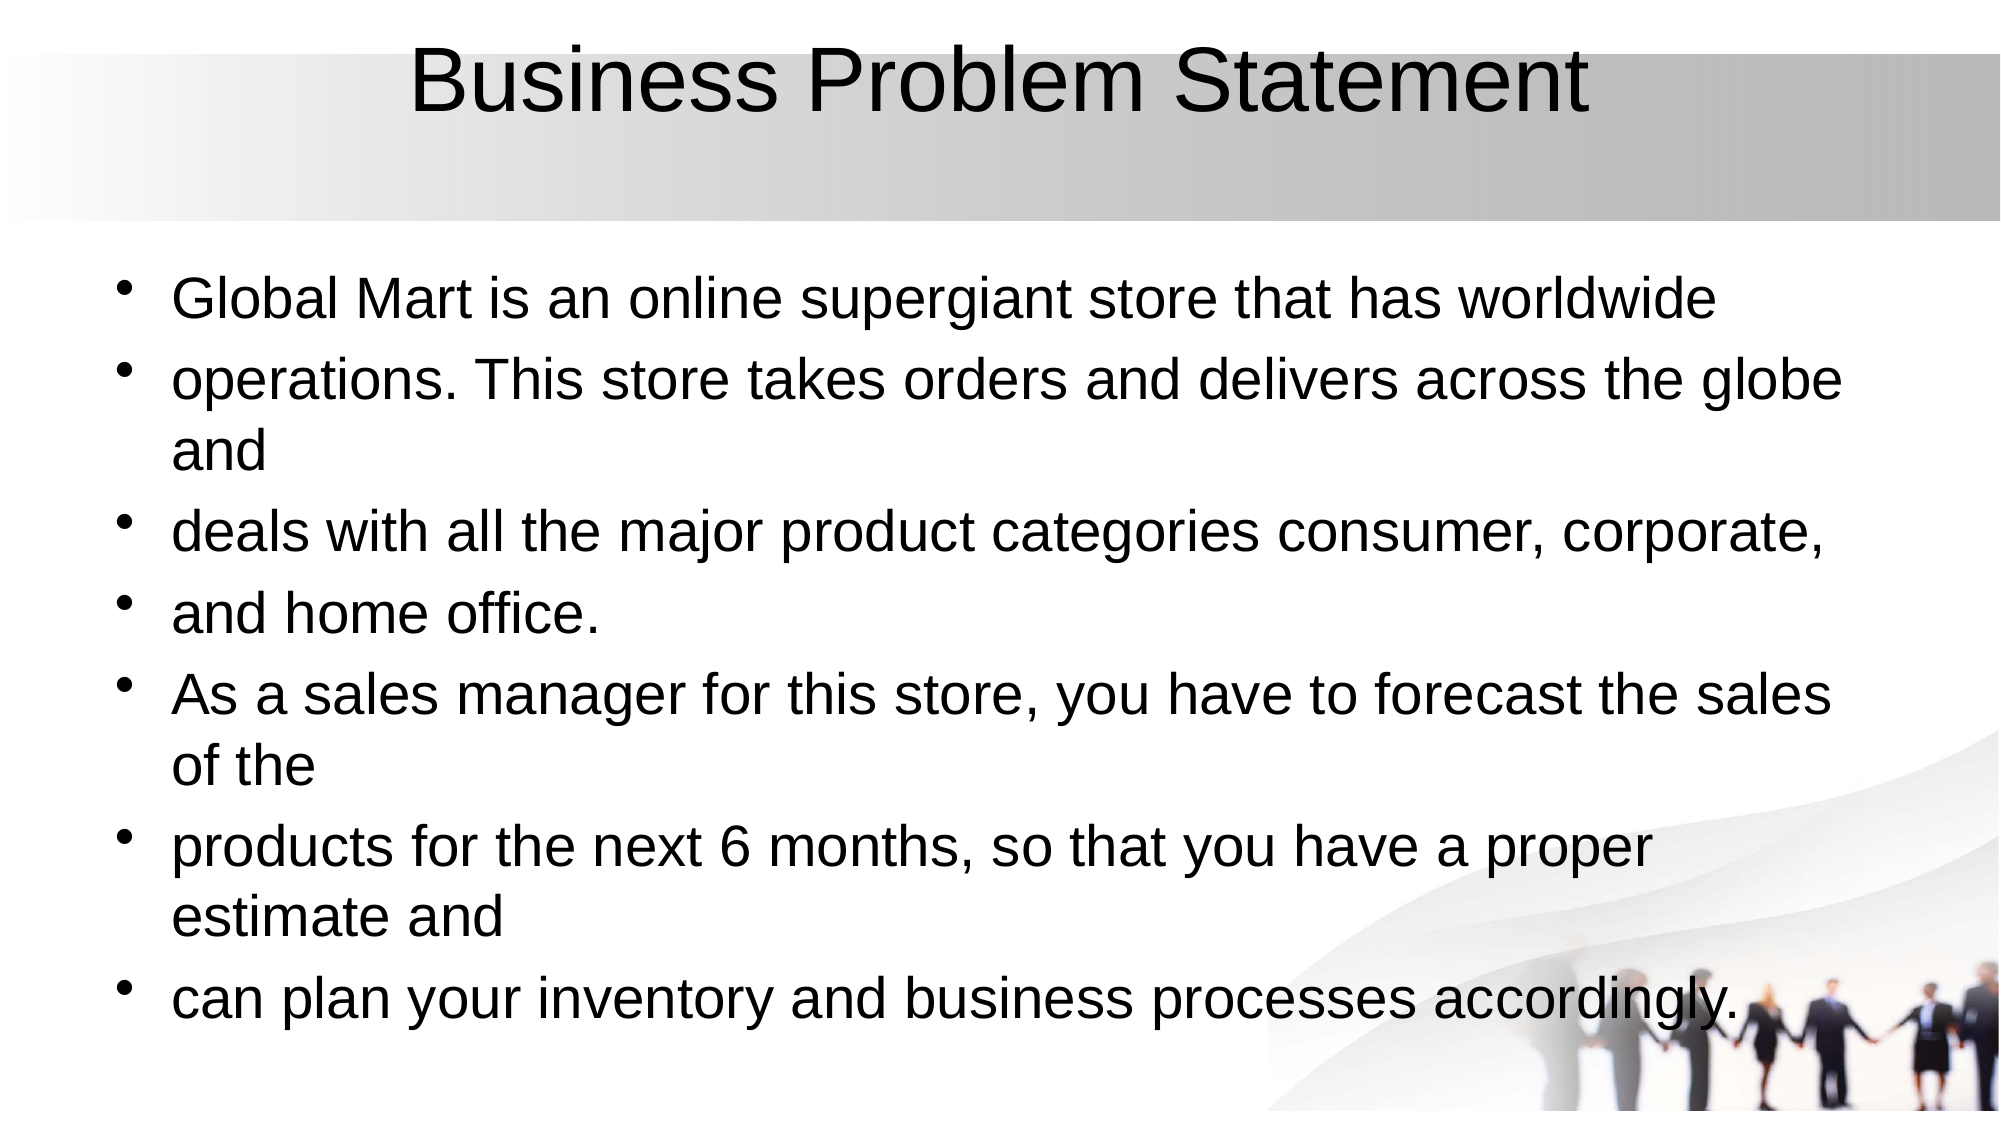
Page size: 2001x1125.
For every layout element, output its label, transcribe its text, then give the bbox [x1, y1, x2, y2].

title Business Problem Statement [99, 30, 1901, 229]
picture [1268, 728, 1999, 1111]
list Global Mart is an online supergiant store that has worldwide operations. This store takes orders and delivers across the globe and deals with all the major product categories consumer, corporate, and home office. As a sales manager for this store, you have to forecast the sales of the products for the next 6 months, so that you have a proper estimate and can plan your inventory and business processes accordingly. [99, 252, 1901, 1006]
